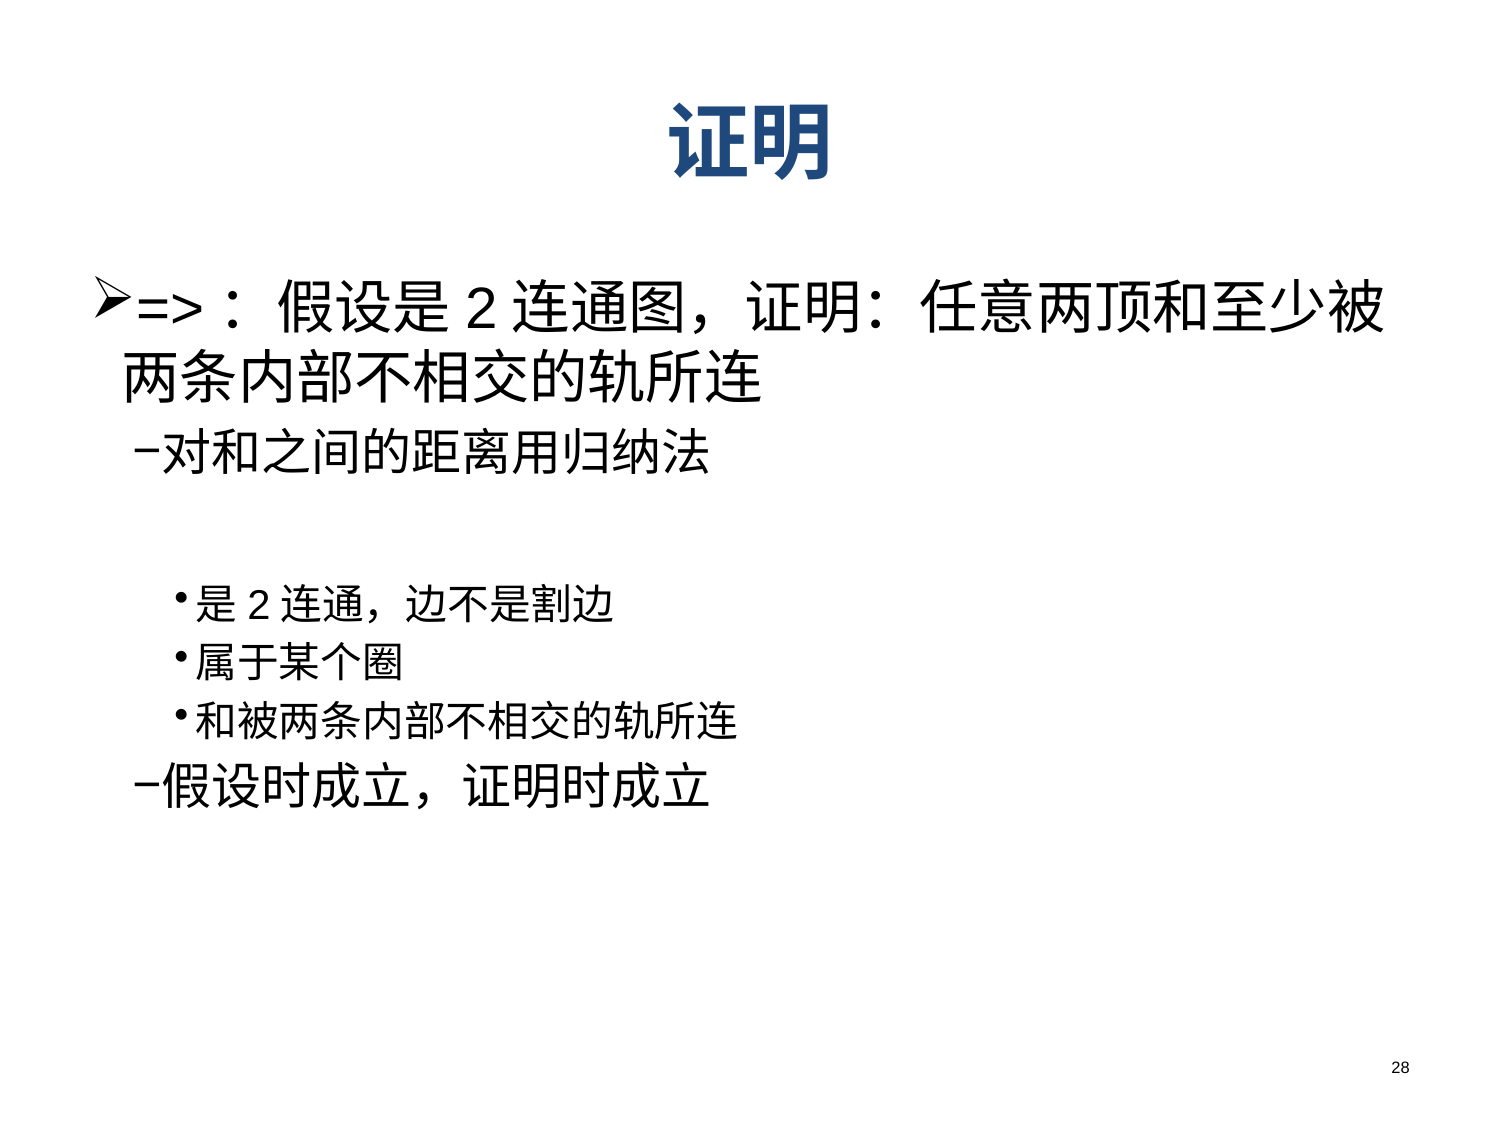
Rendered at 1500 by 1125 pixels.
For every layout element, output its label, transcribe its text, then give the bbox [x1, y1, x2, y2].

slide_number 28 [1074, 1050, 1425, 1103]
title 证明 [75, 45, 1425, 233]
